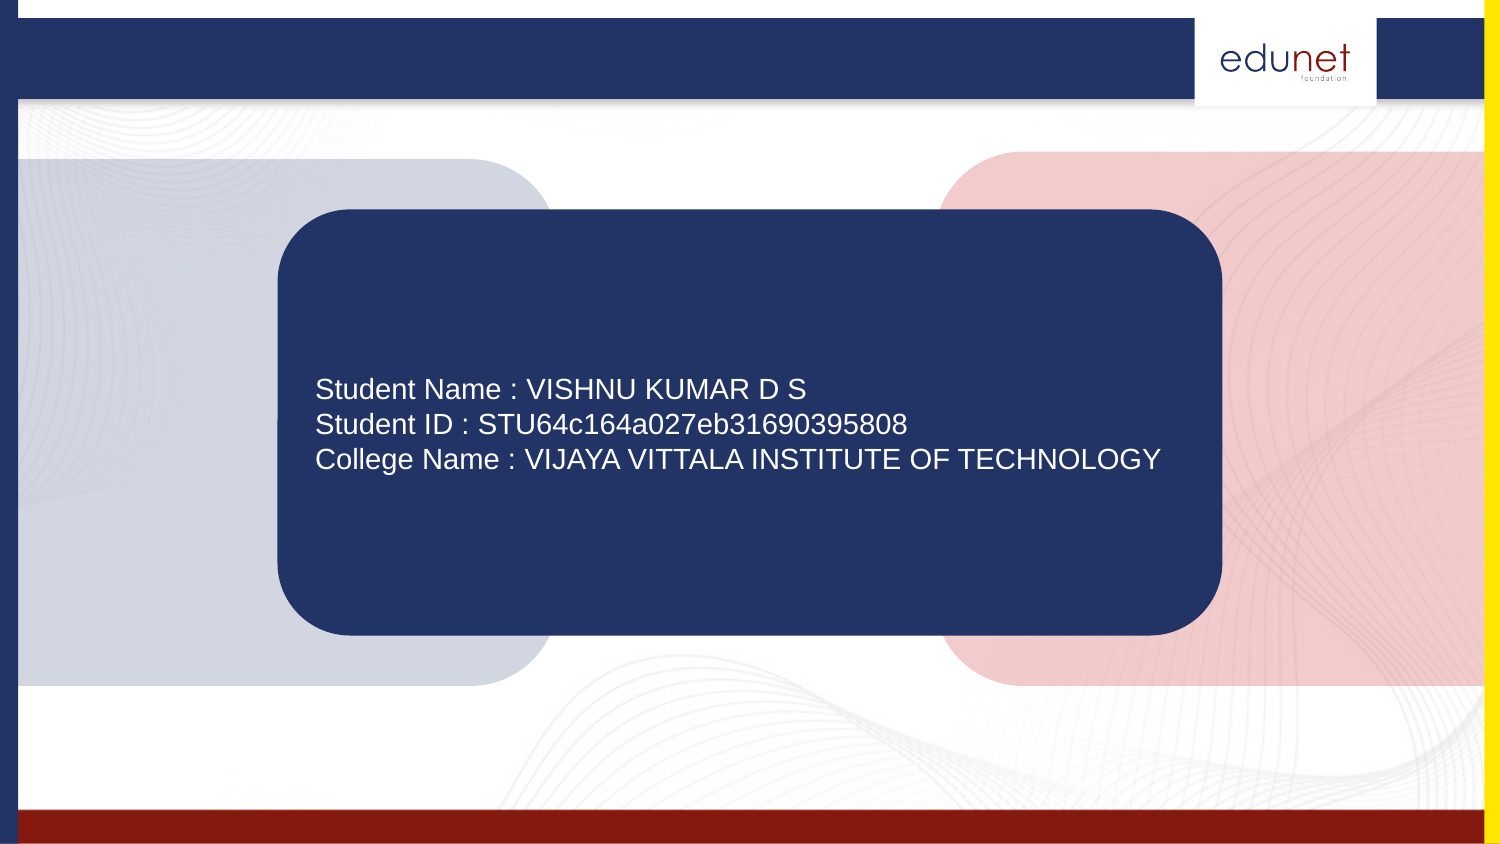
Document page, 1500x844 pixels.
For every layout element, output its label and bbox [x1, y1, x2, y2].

picture [17, 107, 1485, 811]
text_box [0, 0, 20, 844]
text_box [1482, 0, 1500, 844]
picture [1215, 38, 1356, 86]
